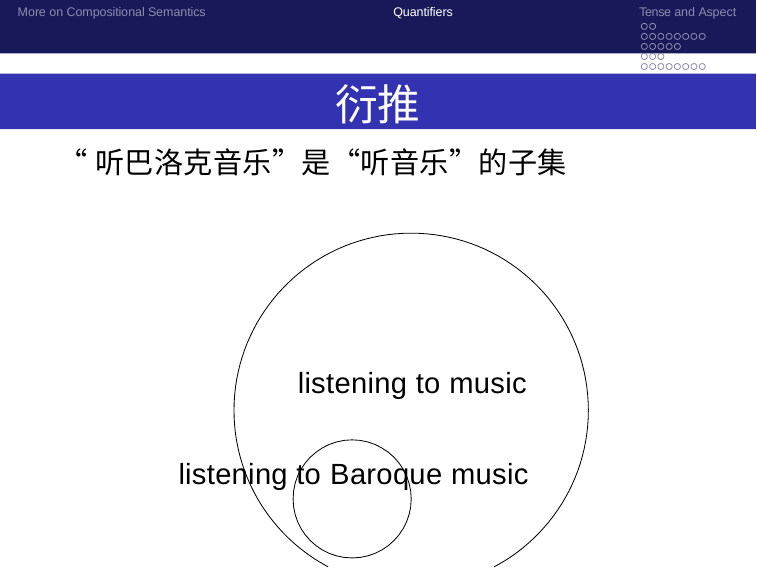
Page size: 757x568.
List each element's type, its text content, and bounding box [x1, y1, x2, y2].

text_box [241, 233, 589, 567]
text_box Tense and Aspect [639, 1, 741, 19]
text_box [640, 22, 706, 71]
text_box “听巴洛克音乐”是“听音乐”的子集 [56, 142, 617, 180]
text_box listening to music listening to Baroque music [174, 361, 530, 490]
text_box Quantifiers [393, 1, 456, 19]
text_box More on Compositional Semantics [17, 1, 210, 19]
text_box 衍推 [0, 73, 756, 130]
